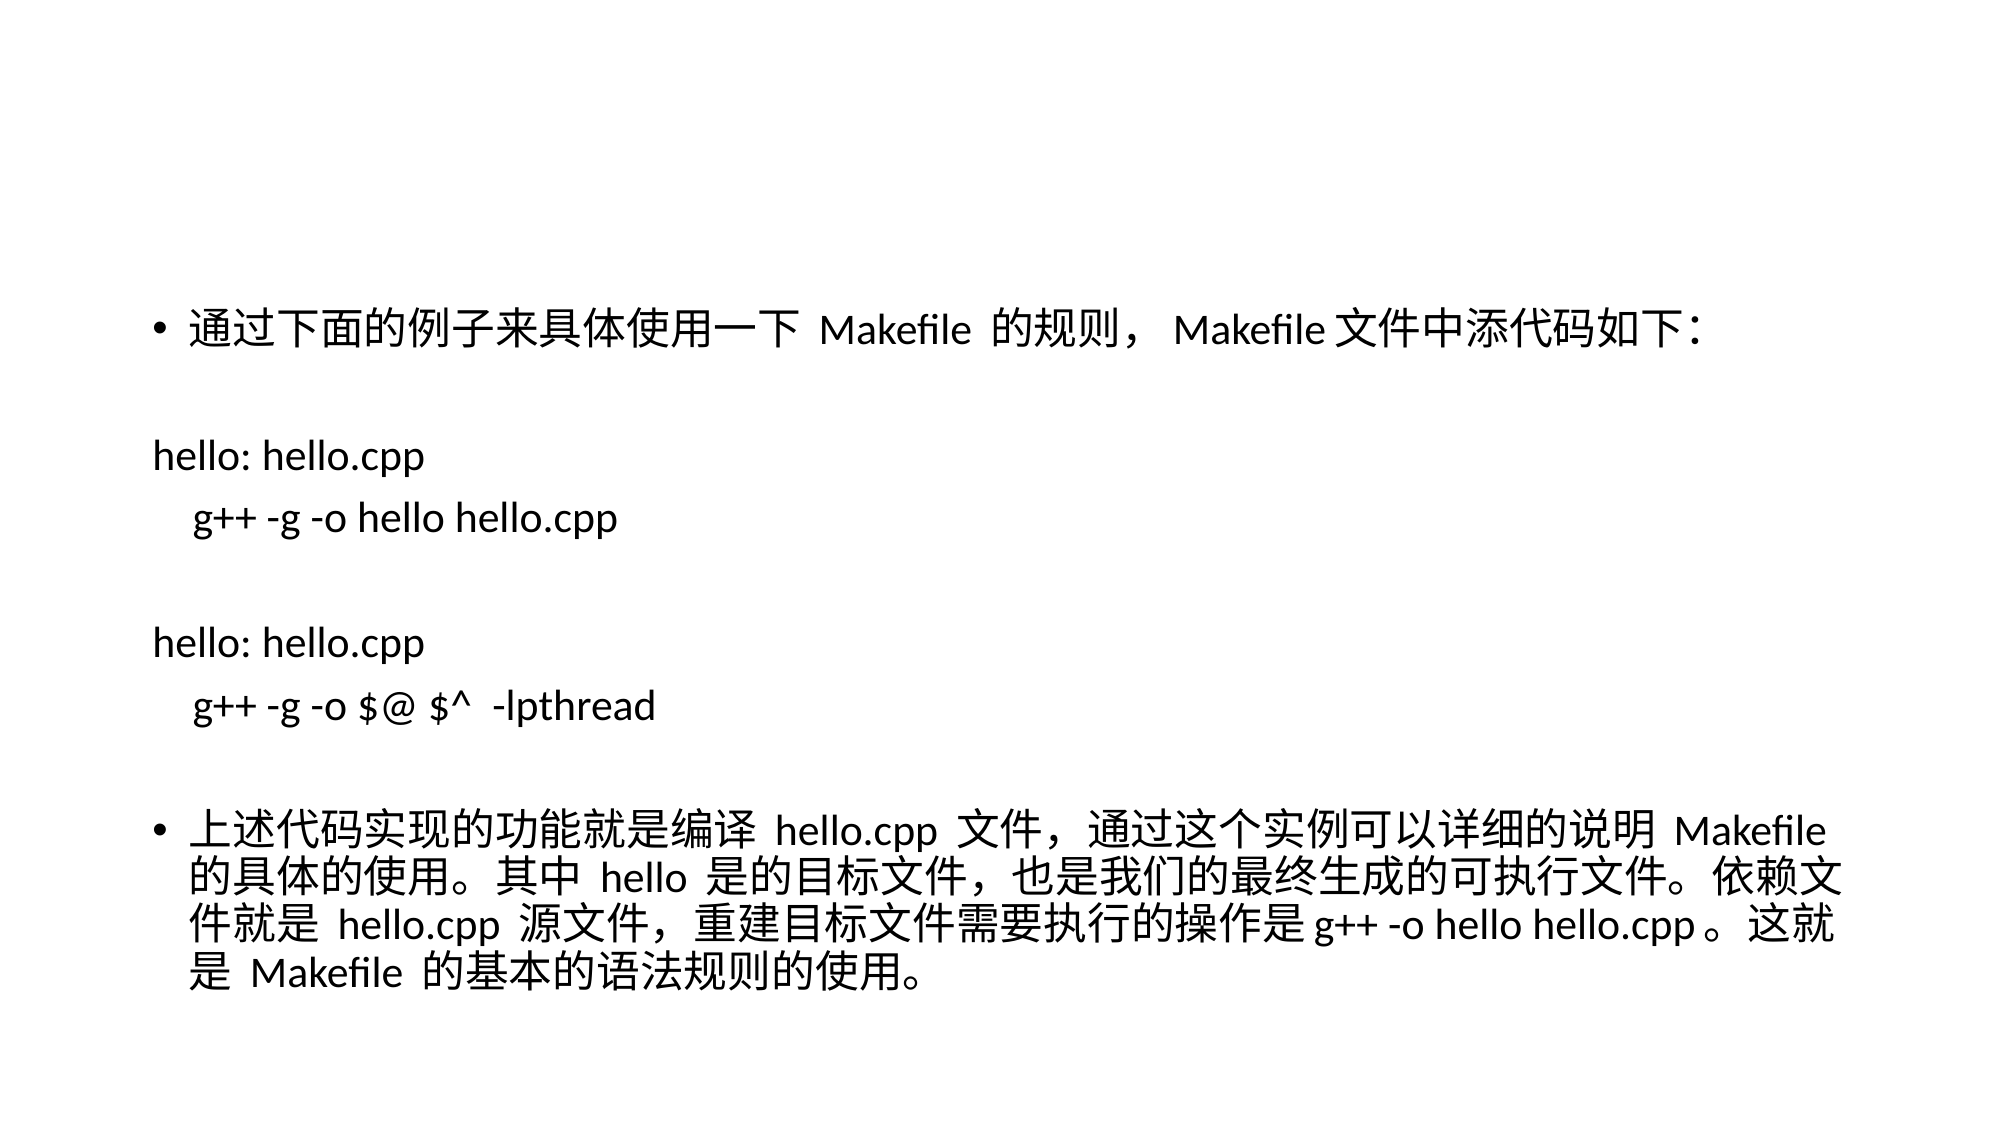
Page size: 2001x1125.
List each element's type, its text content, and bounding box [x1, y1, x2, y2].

list 通过下面的例子来具体使用一下 Makefile 的规则，Makefile文件中添代码如下： hello: hello.cpp g++ -g -o hello hello.cpp hello: hello.cpp g++ -g -o $@ $^ -lpthread 上述代码实现的功能就是编译 hello.cpp 文件，通过这个实例可以详细的说明 Makefile 的具体的使用。其中 hello 是的目标文件，也是我们的最终生成的可执行文件。依赖文件就是 hello.cpp 源文件，重建目标文件需要执行的操作是g++ -o hello hello.cpp。这就是 Makefile 的基本的语法规则的使用。 [137, 299, 1863, 1014]
